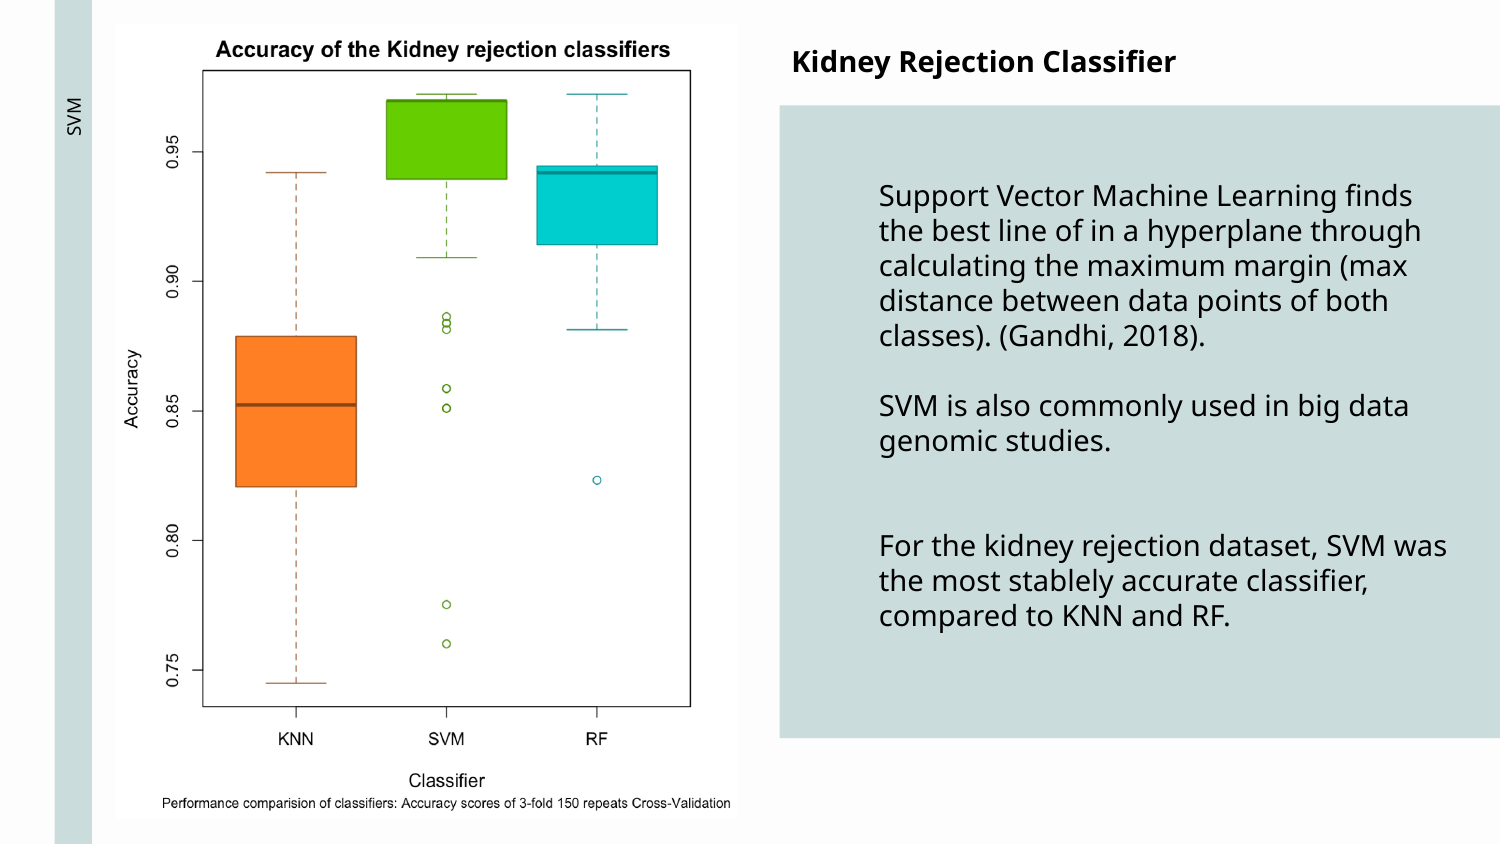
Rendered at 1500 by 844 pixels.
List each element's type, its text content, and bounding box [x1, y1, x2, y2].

text_box Support Vector Machine Learning finds the best line of in a hyperplane through calculating the maximum margin (max distance between data points of both classes). (Gandhi, 2018). SVM is also commonly used in big data genomic studies. For the kidney rejection dataset, SVM was the most stablely accurate classifier, compared to KNN and RF. [863, 162, 1477, 627]
title SVM [56, 82, 91, 789]
picture [115, 24, 737, 819]
text_box Kidney Rejection Classifier [776, 28, 1404, 89]
